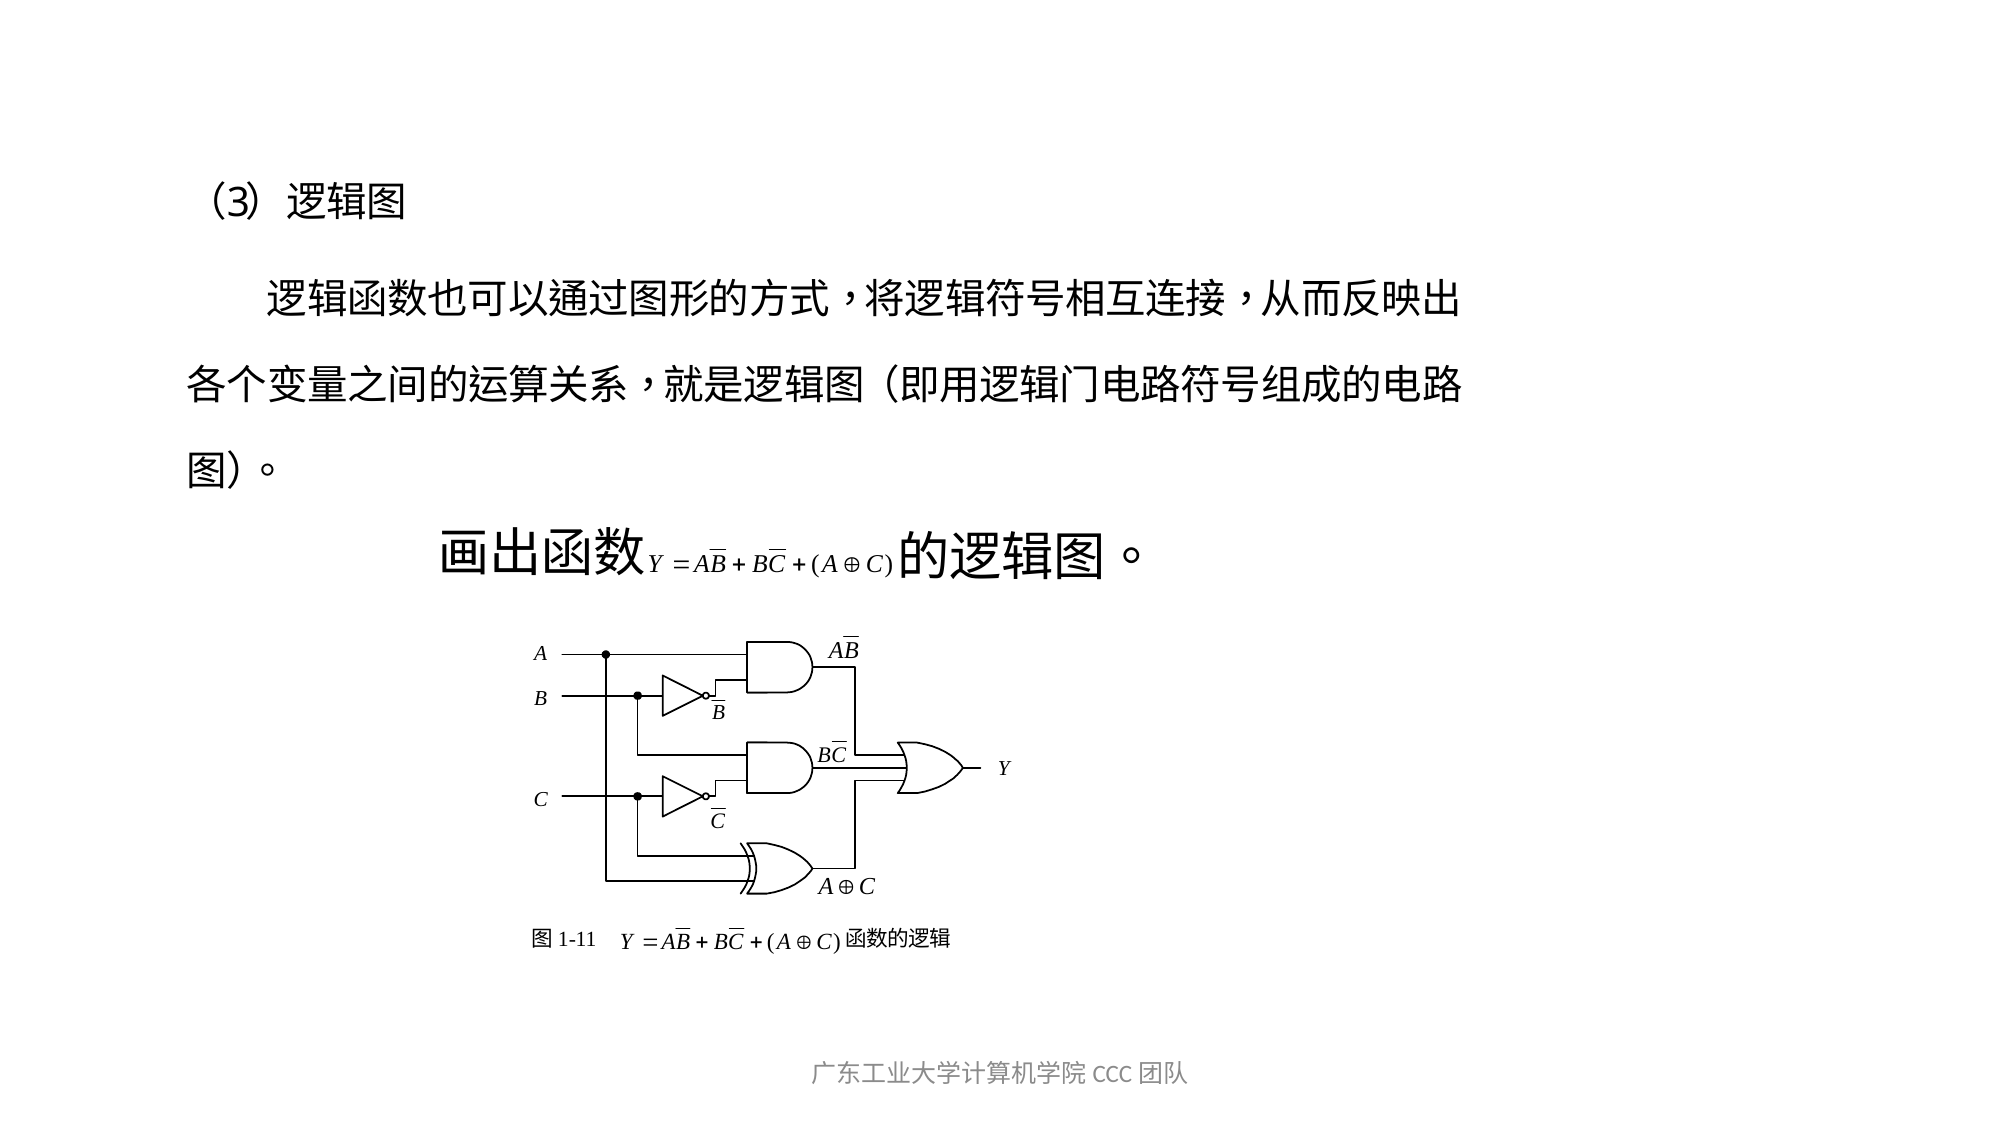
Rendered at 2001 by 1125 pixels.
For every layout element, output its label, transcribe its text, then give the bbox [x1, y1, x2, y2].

footer 广东工业大学计算机学院CCC团队 [662, 1042, 1338, 1103]
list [186, 150, 1465, 516]
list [333, 502, 1983, 982]
